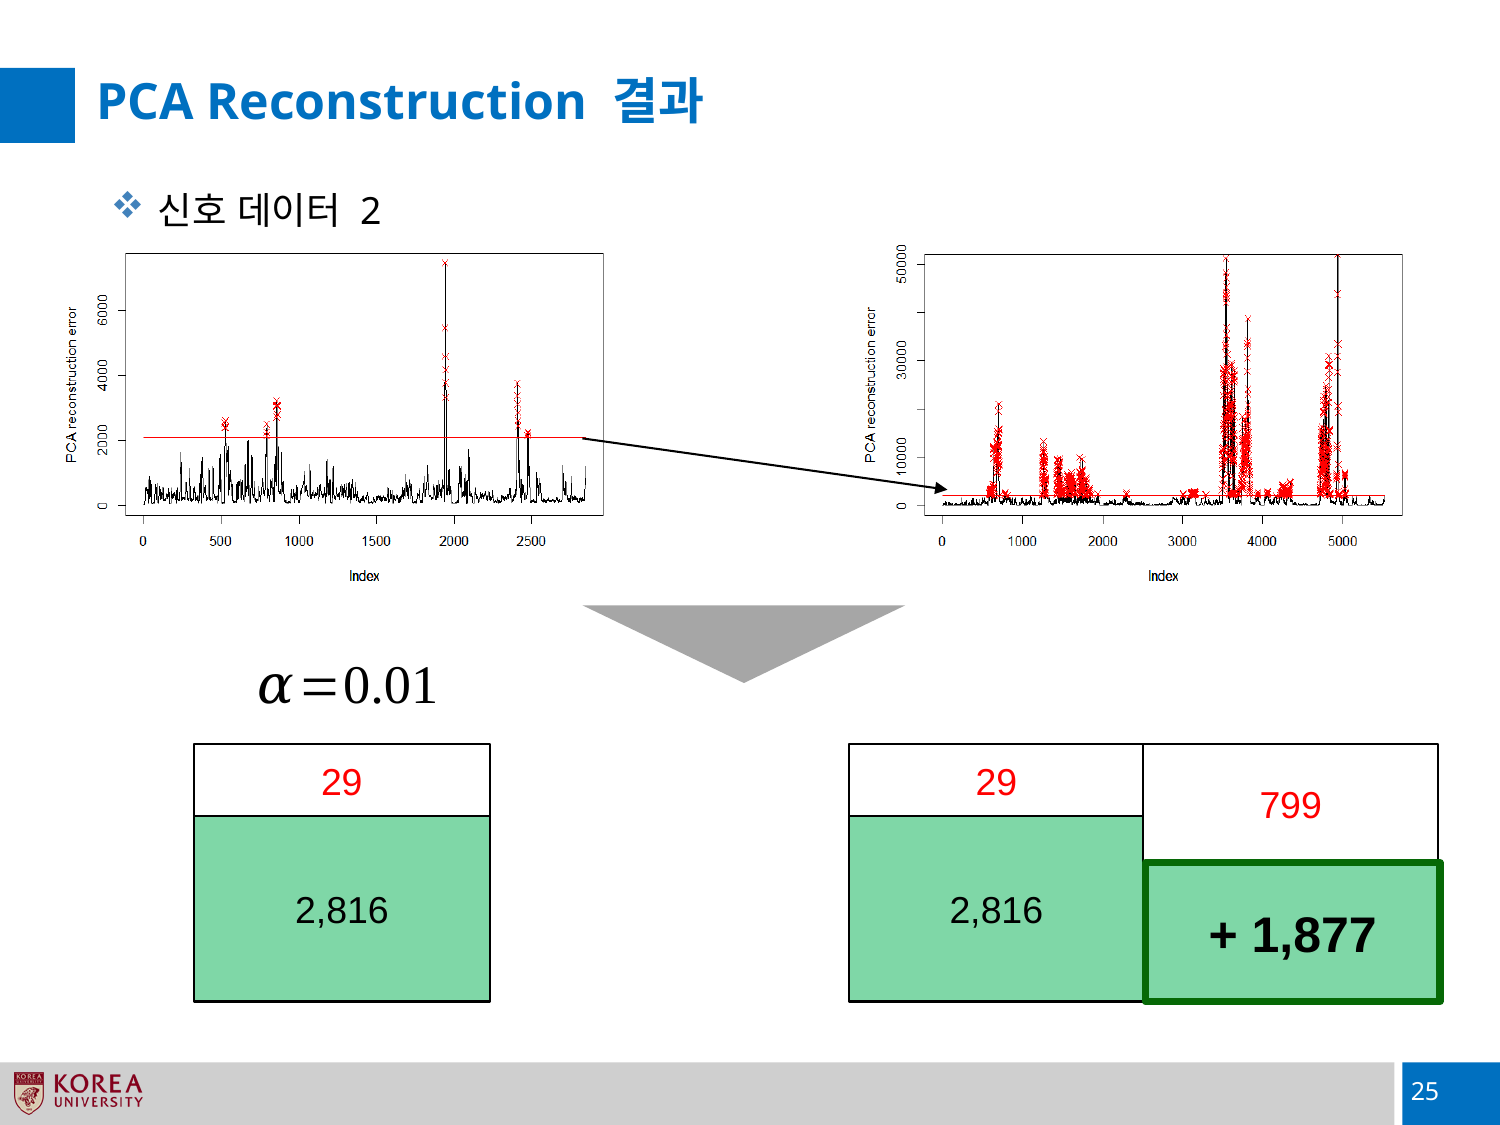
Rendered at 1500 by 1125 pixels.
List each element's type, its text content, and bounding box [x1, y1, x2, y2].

picture [60, 217, 636, 602]
text_box 29 [193, 744, 490, 817]
text_box + 1,877 [1145, 862, 1440, 1002]
picture [860, 217, 1435, 603]
text_box 29 [849, 744, 1144, 817]
picture [9, 1069, 146, 1118]
text_box 2,816 [849, 817, 1144, 1002]
text_box 신호 데이터 2 [96, 157, 1369, 240]
title PCA Reconstruction 결과 [95, 75, 1449, 134]
text_box 799 [1144, 744, 1438, 863]
slide_number 25 [1116, 1062, 1455, 1123]
text_box 2,816 [194, 817, 490, 1002]
text_box [587, 603, 901, 685]
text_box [582, 438, 948, 490]
